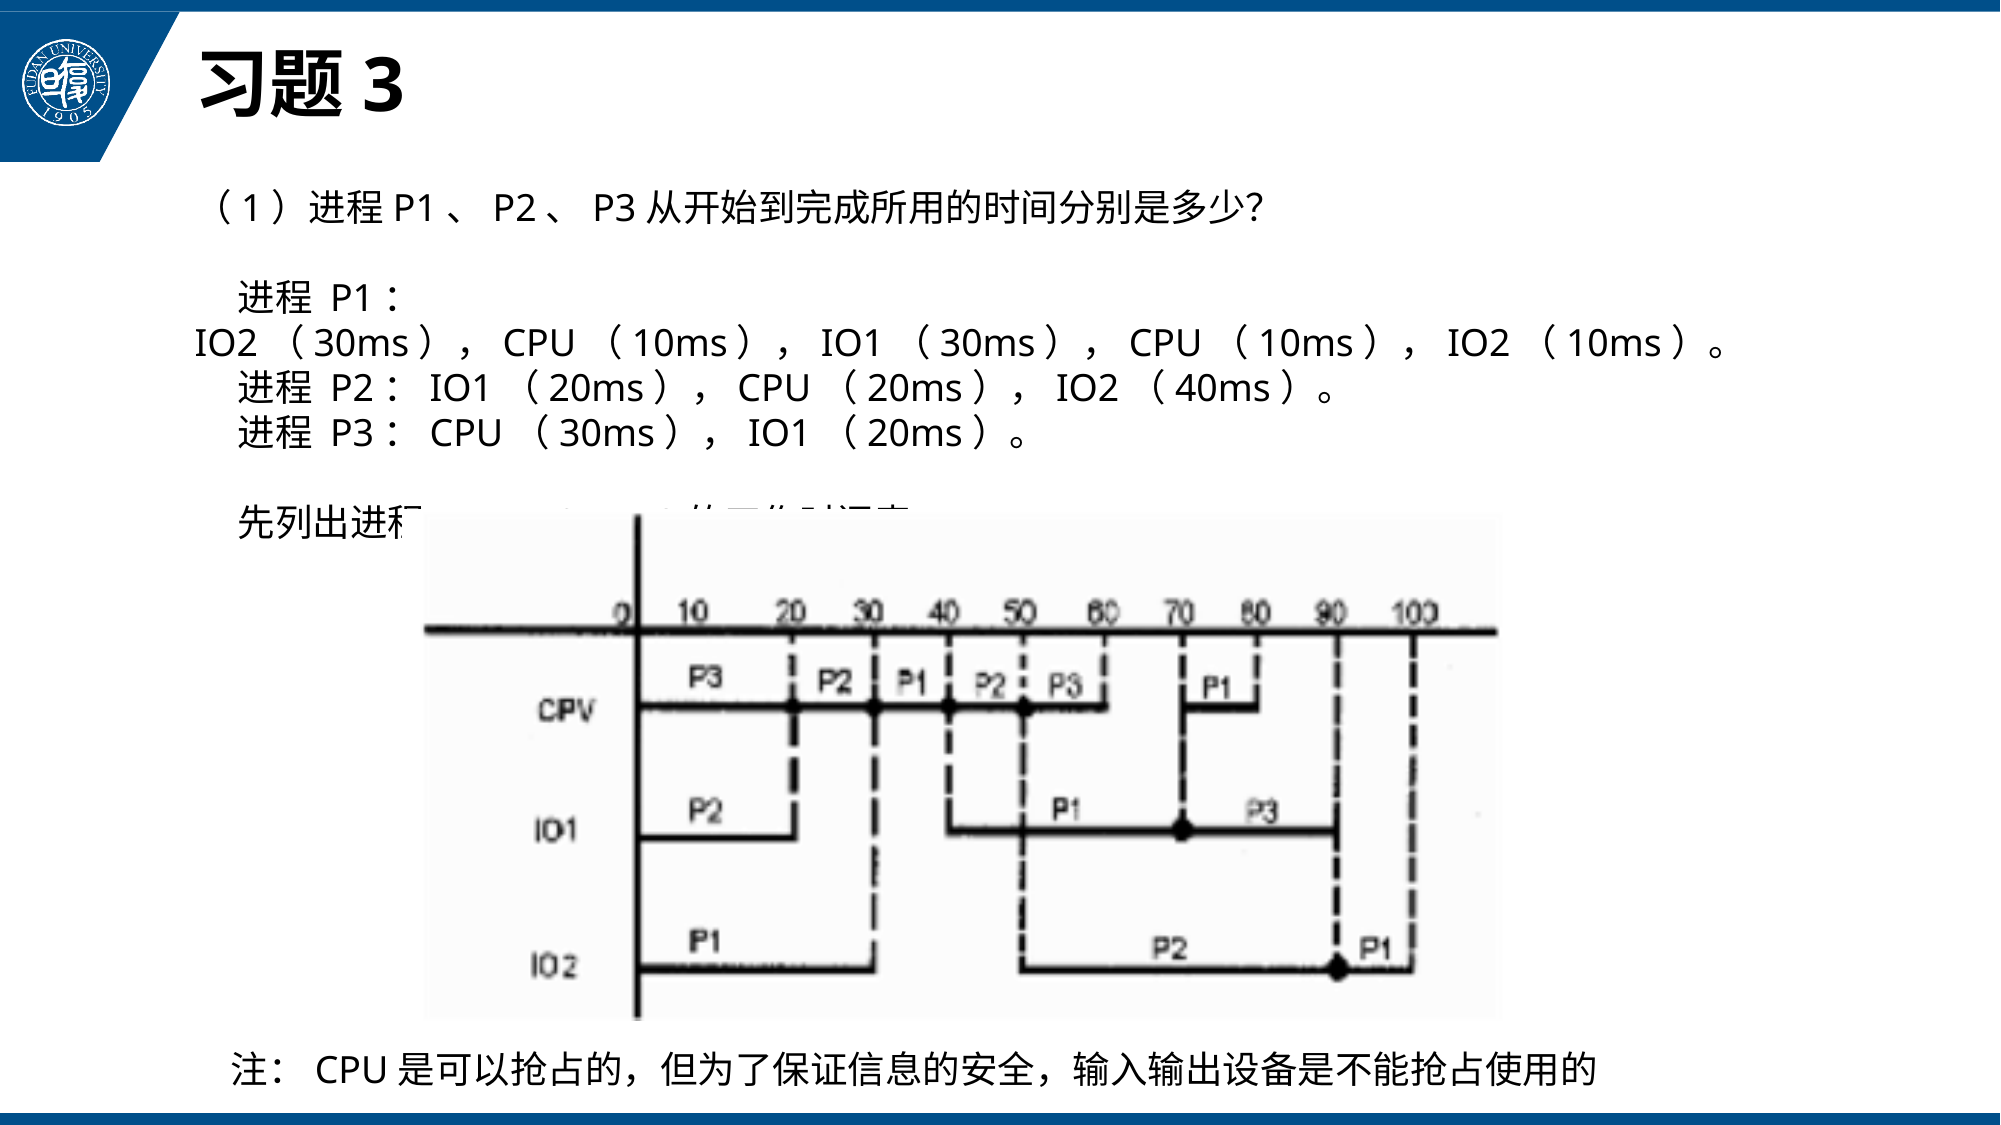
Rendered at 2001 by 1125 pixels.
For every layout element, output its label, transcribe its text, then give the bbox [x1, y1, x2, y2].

picture [22, 39, 110, 126]
text_box （1）进程P1、P2、P3从开始到完成所用的时间分别是多少？ 进程 P1：IO2（30ms），CPU（10ms），IO1（30ms），CPU（10ms），IO2（10ms）。 进程 P2：IO1（20ms），CPU（20ms），IO2（40ms）。 进程 P3：CPU（30ms），IO1（20ms）。 先列出进程P1、P2、P3的工作时间表： [179, 176, 1913, 552]
text_box 注：CPU是可以抢占的，但为了保证信息的安全，输入输出设备是不能抢占使用的 [216, 1038, 1613, 1099]
picture [402, 509, 1514, 1021]
title 习题3 [179, 11, 1863, 162]
